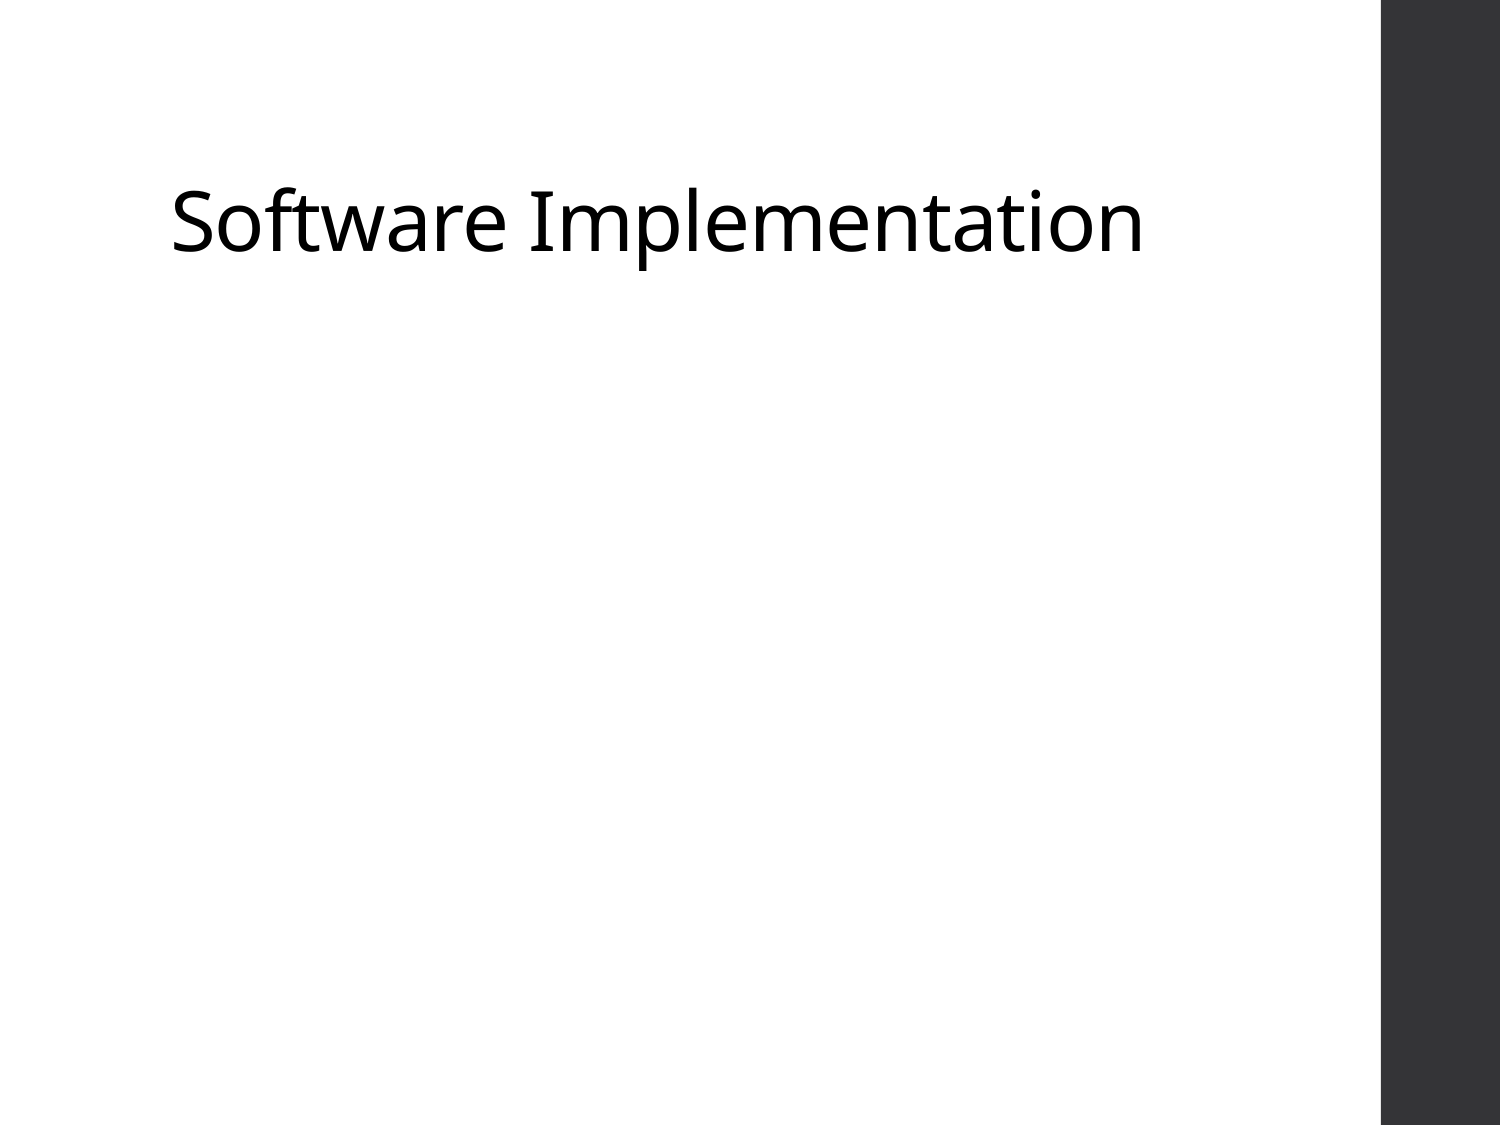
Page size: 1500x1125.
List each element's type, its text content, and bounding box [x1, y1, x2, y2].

title Software Implementation [155, 60, 1348, 278]
